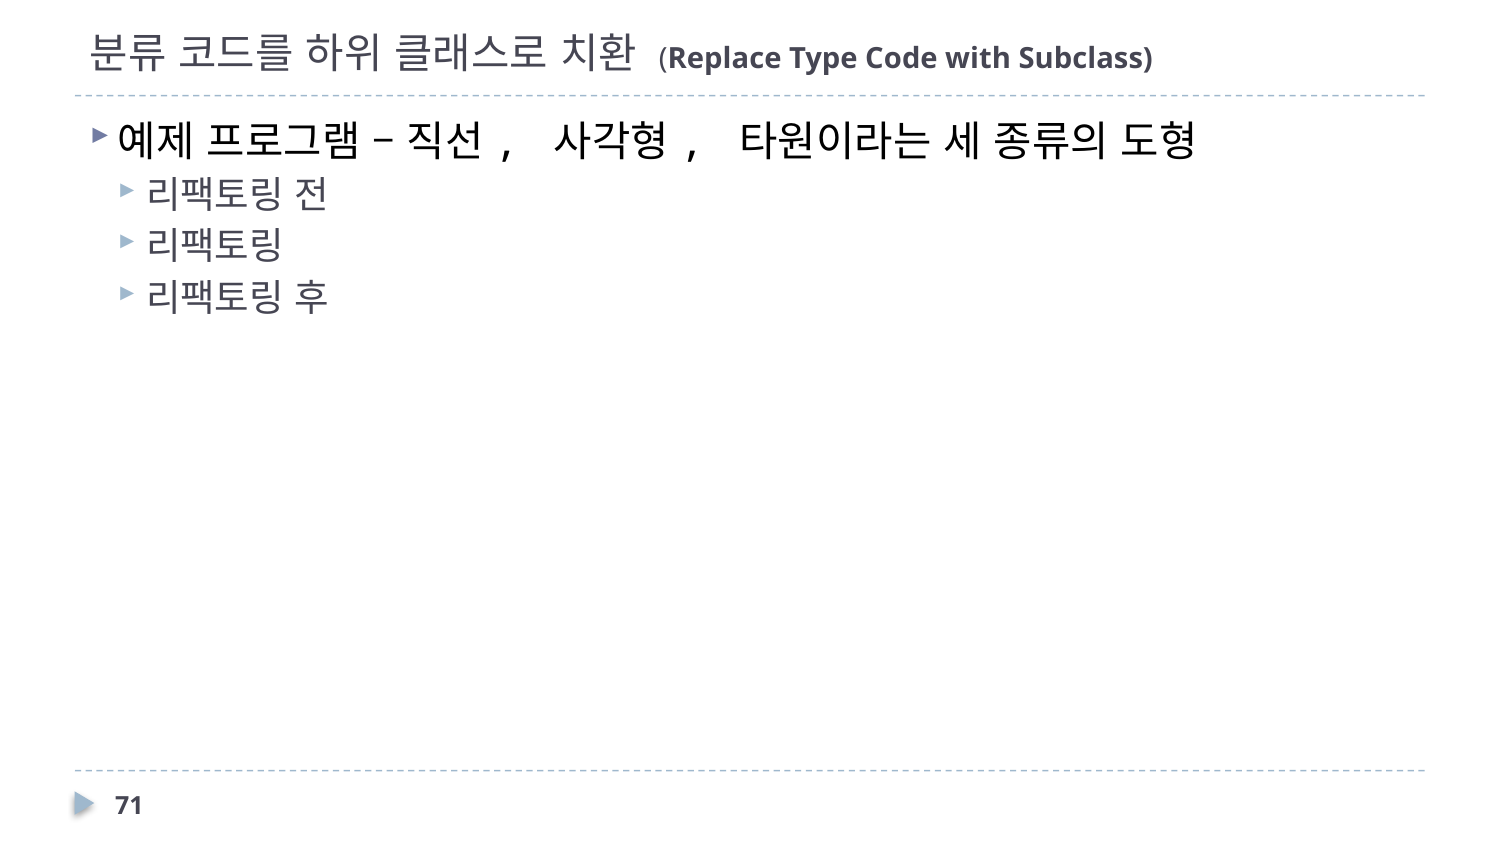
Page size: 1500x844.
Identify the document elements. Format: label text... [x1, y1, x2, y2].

list 예제 프로그램 – 직선, 사각형, 타원이라는 세 종류의 도형 리팩토링 전 리팩토링 리팩토링 후 [75, 106, 1425, 758]
slide_number 71 [100, 782, 426, 827]
title 분류 코드를 하위 클래스로 치환 (Replace Type Code with Subclass) [75, 18, 1425, 85]
